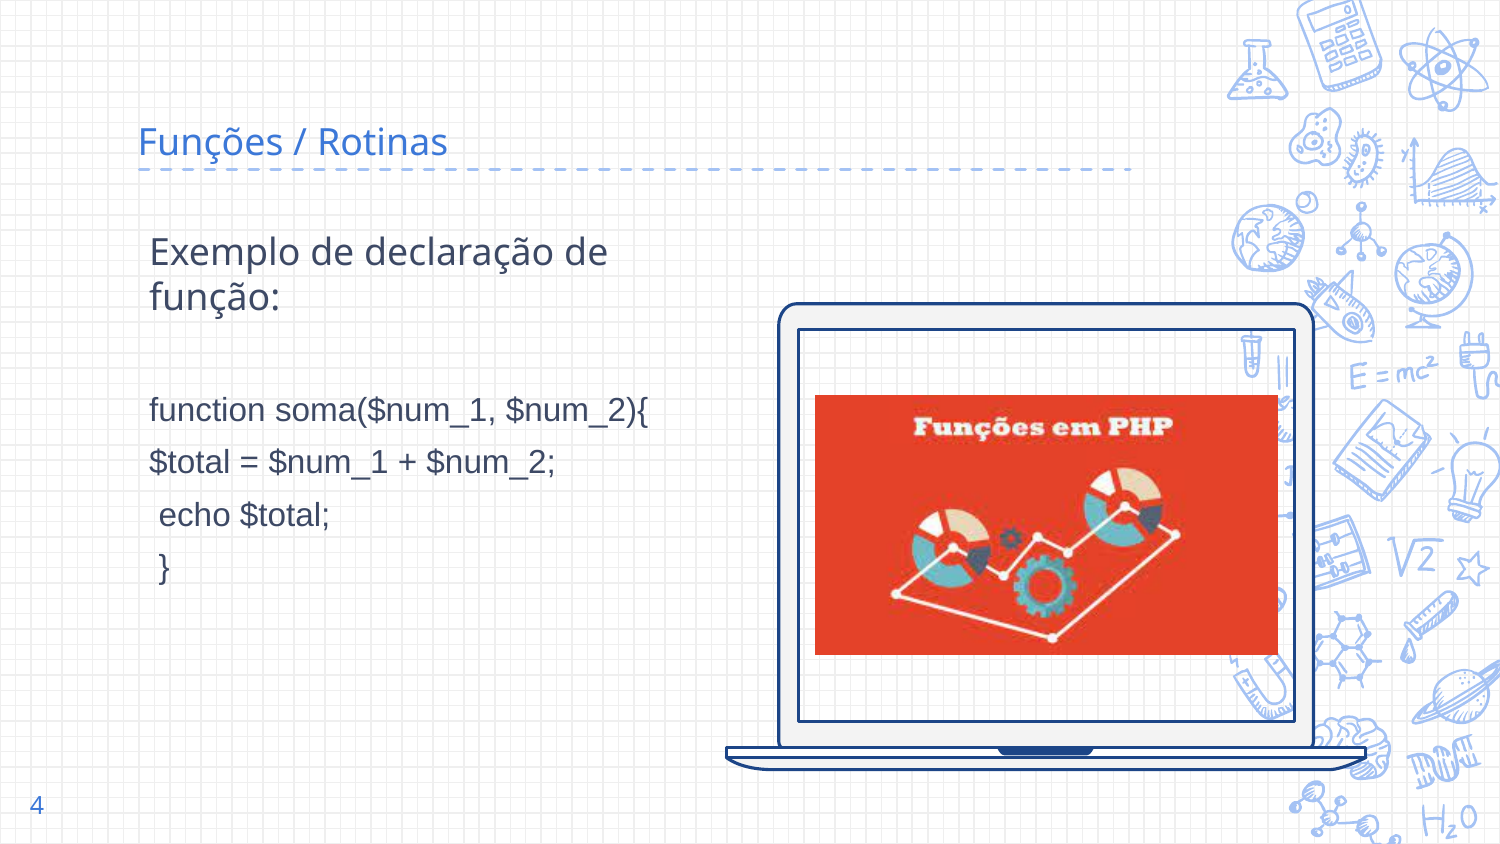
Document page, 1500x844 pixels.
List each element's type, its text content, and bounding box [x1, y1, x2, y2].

picture [815, 395, 1278, 655]
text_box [726, 303, 1367, 770]
list Exemplo de declaração de função: function soma($num_1, $num_2){ $total = $num_1 + $num_2; echo $total; } [122, 212, 727, 806]
slide_number 4 [14, 774, 105, 840]
title Funções / Rotinas [122, 36, 1130, 178]
